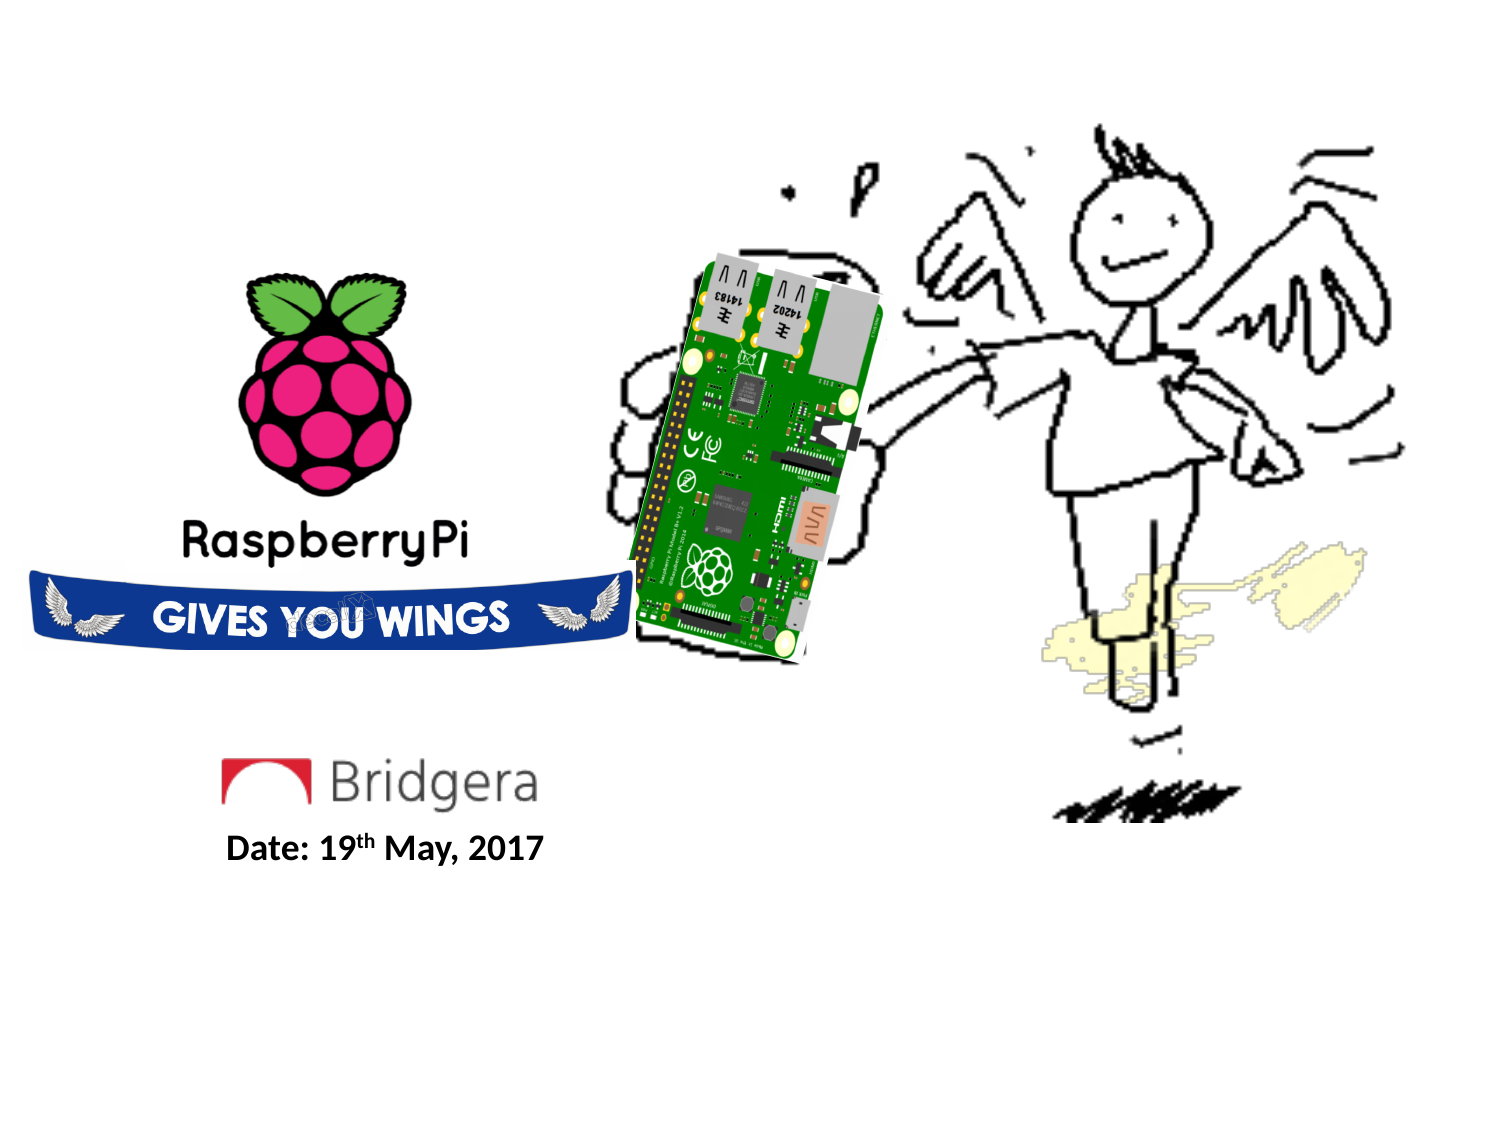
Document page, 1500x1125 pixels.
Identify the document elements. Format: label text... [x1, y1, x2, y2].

picture [22, 18, 1500, 833]
text_box Date: 19th May, 2017 [194, 832, 585, 875]
